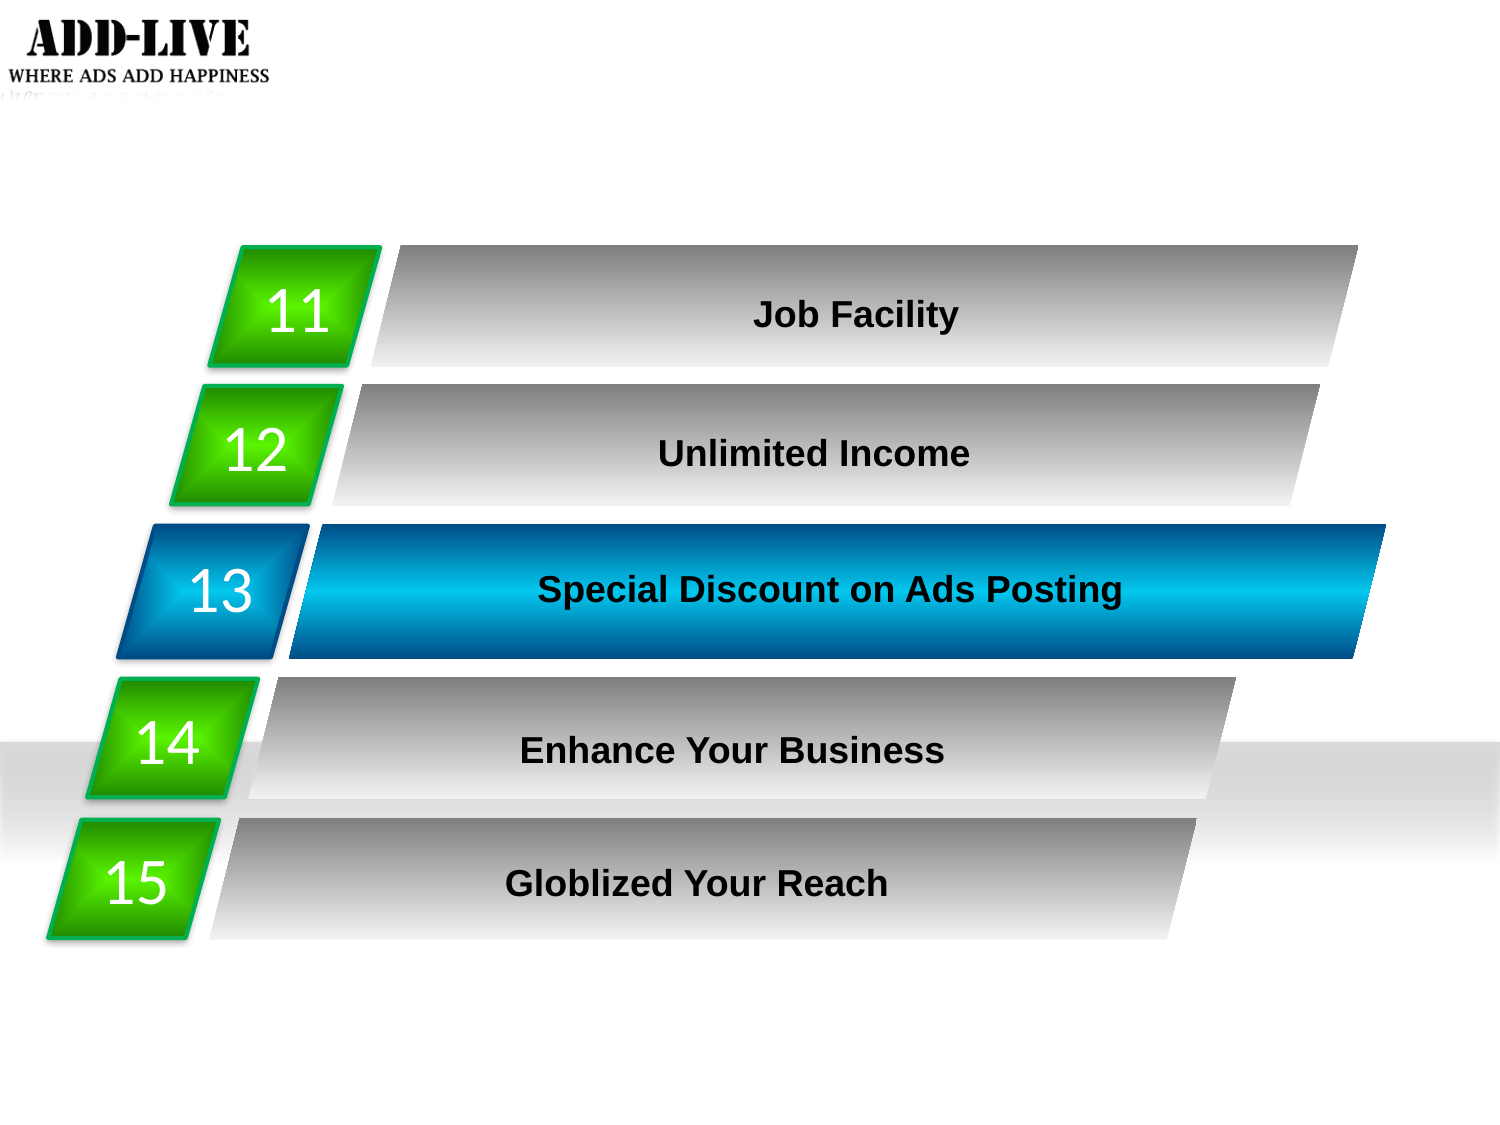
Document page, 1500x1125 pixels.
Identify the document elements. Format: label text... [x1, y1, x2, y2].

text_box [262, 676, 1237, 800]
picture [0, 0, 283, 101]
text_box [312, 522, 1388, 660]
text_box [47, 819, 221, 939]
text_box Unlimited Income [370, 421, 1258, 482]
text_box [348, 383, 1321, 507]
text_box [117, 525, 309, 658]
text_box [209, 247, 381, 366]
text_box Special Discount on Ads Posting [337, 557, 1324, 618]
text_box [170, 385, 343, 505]
text_box Enhance Your Business [288, 718, 1176, 779]
text_box [225, 817, 1198, 941]
text_box [384, 244, 1359, 369]
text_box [86, 678, 259, 798]
text_box Globlized Your Reach [253, 851, 1141, 912]
text_box Job Facility [412, 282, 1300, 343]
